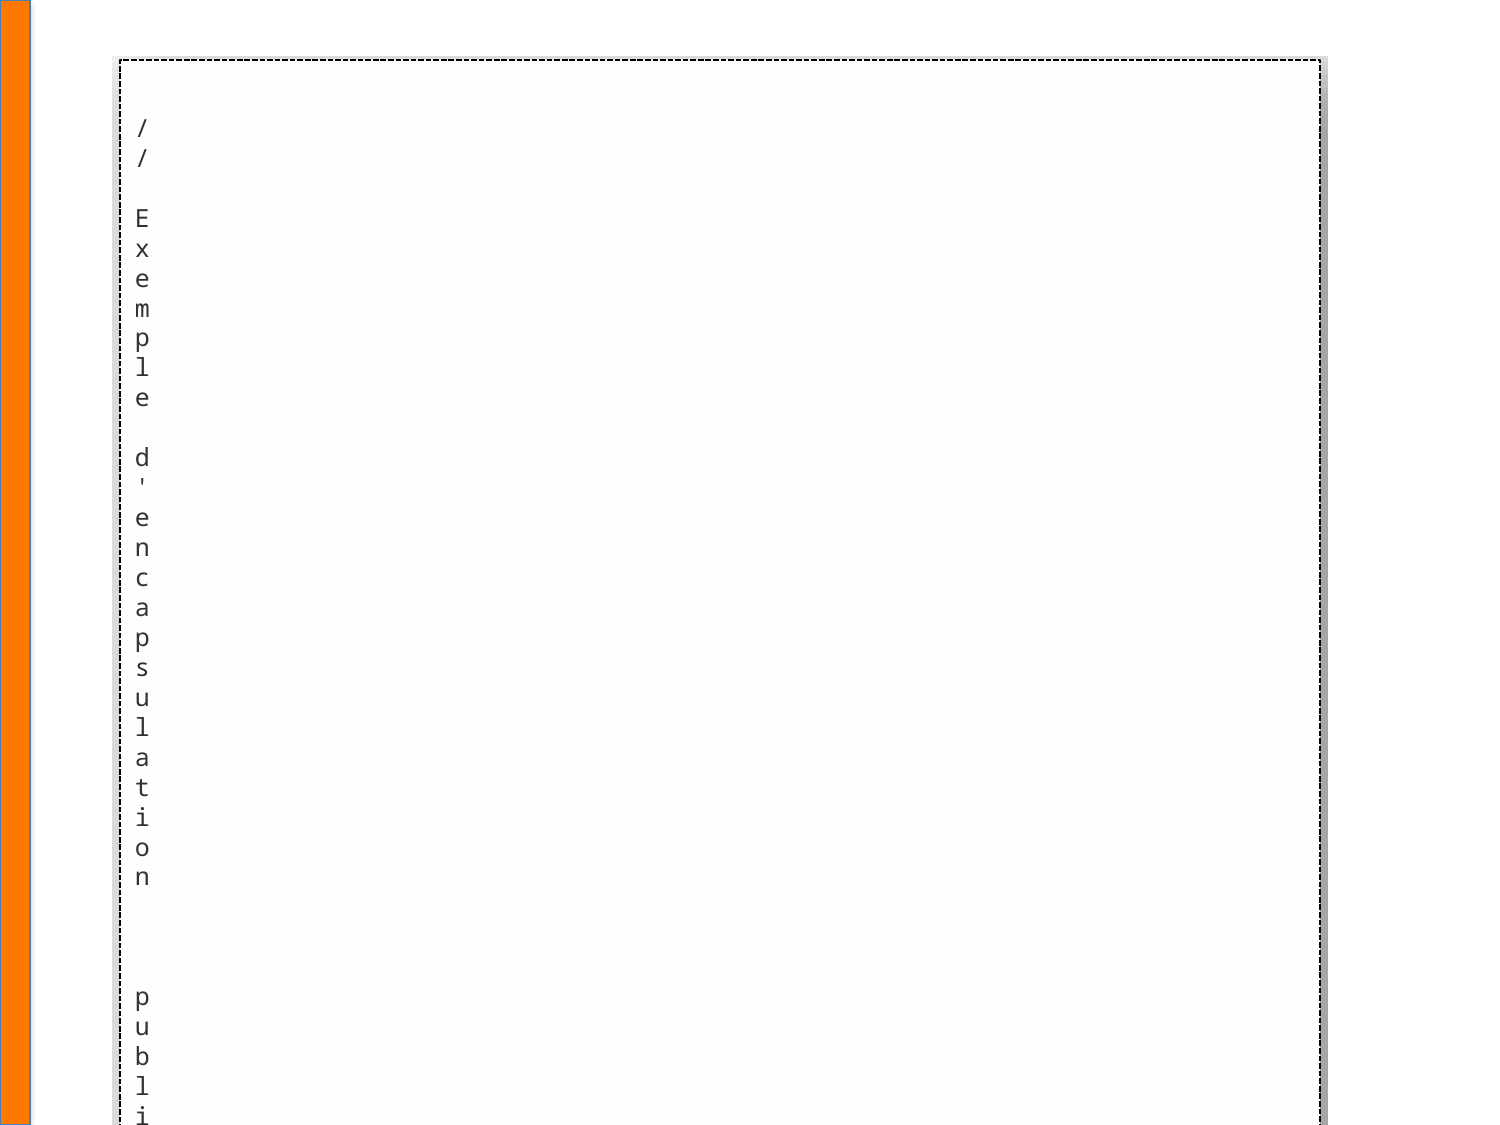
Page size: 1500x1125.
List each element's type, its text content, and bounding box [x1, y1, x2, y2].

text_box [0, 0, 31, 1125]
text_box / / E x e m p l e d ' e n c a p s u l a t i o n p u b l i c c l a s s C o m p t e B a n c a i r e { p r i v a t e d o u b l e s o l d e ; p u b l i c v o i d d e p o s e r ( d o u b l e m o n t a n t ) { i f ( m o n t a n t > 0 ) { s o l d e + = m o n t a n t ; } } p u b l i c d o u b l e g e t S o l d e ( ) { r e t u r n s o l d e ; } } C o m p t e B a n c a i r e c o m p t e = n e w C o m p t e B a n c a i r e ( ) ; c o m p t e . d e p o s e r ( 1 0 0 0 ) ; S y s t e m . o u t . p r i n t l n ( " S o l d e : " + c o m p t e . g e t S o l d e ( ) ) ; [119, 60, 1320, 1125]
